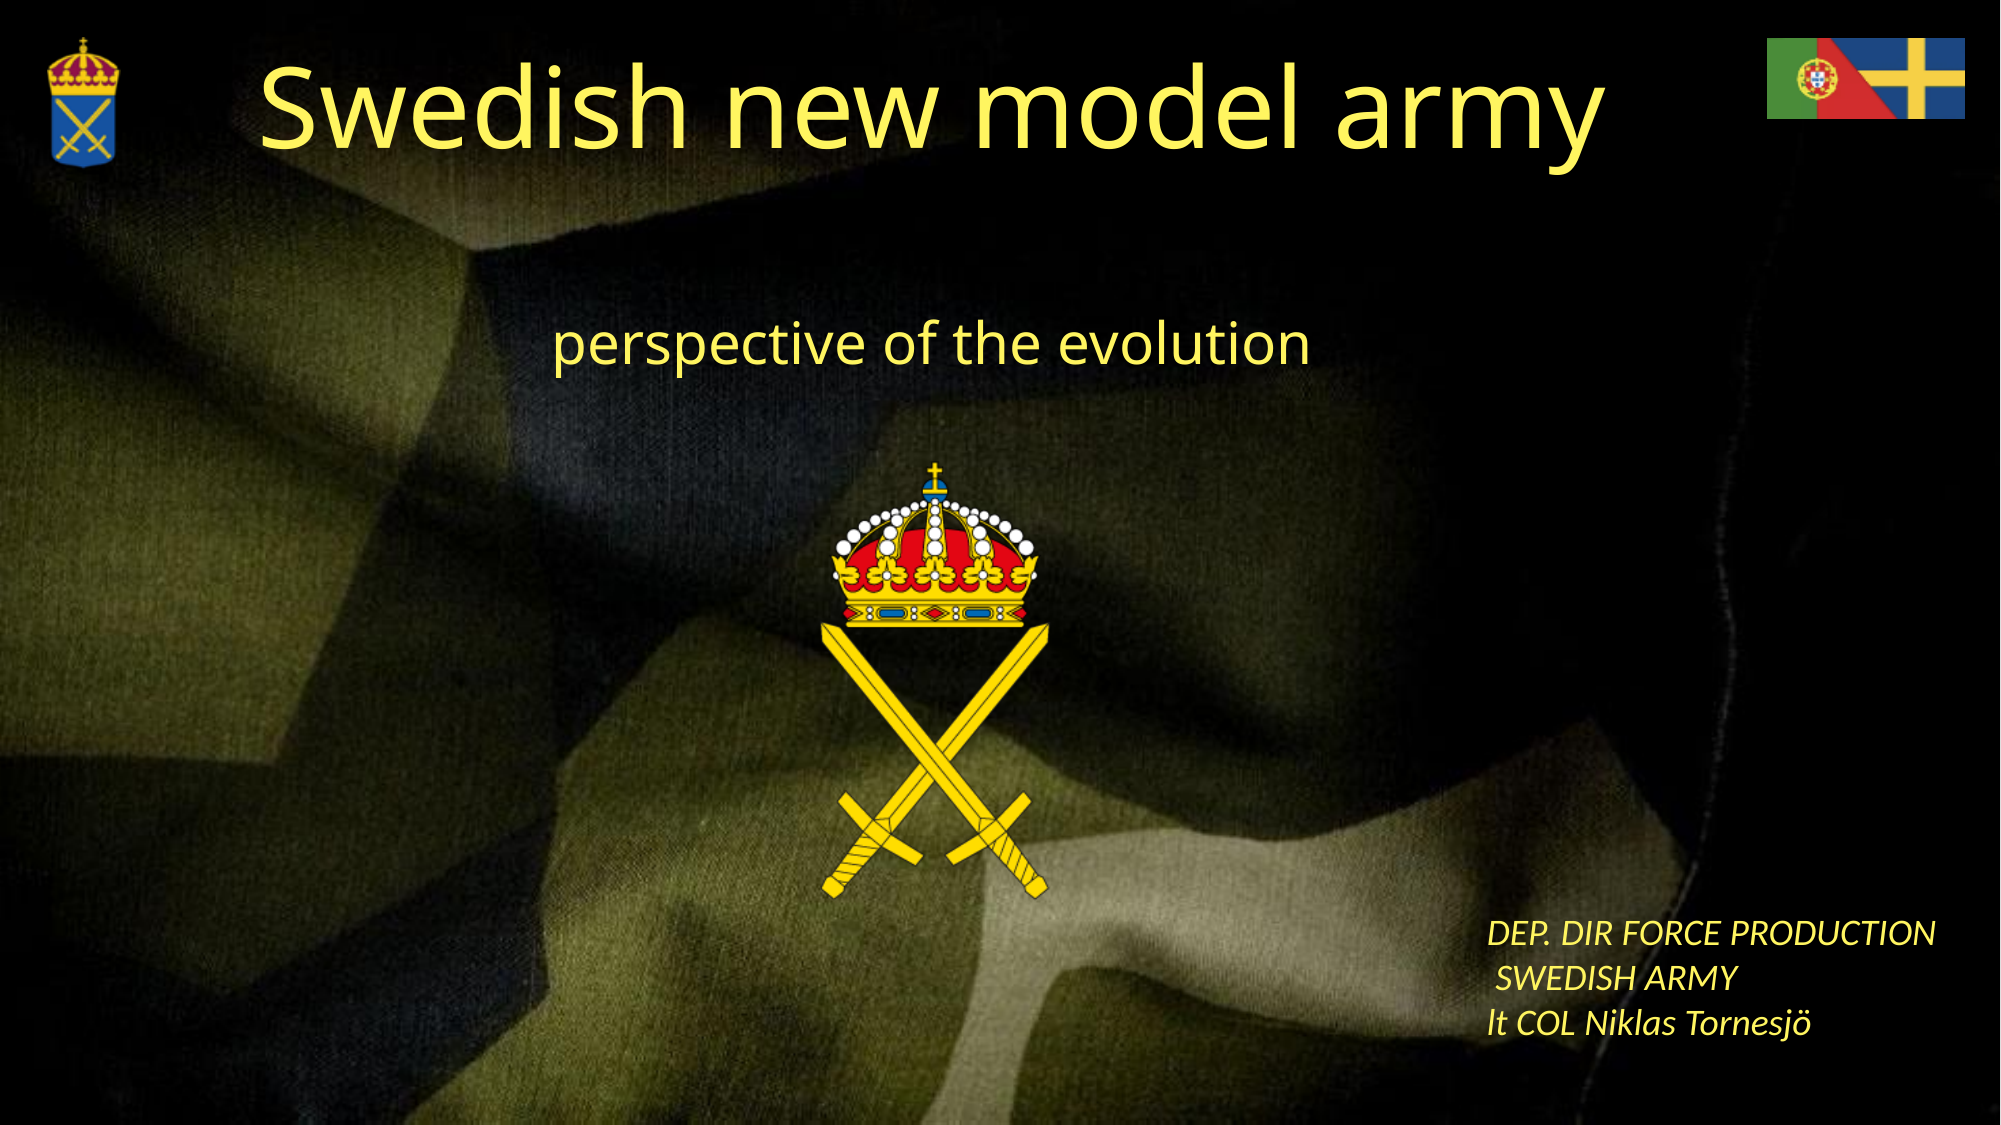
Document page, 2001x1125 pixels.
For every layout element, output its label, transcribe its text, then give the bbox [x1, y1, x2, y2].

title Swedish new model army perspective of the evolution [11, 36, 1853, 396]
text_box DEP. DIR FORCE PRODUCTION SWEDISH ARMY lt COL Niklas Tornesjö [1472, 900, 2000, 1051]
picture [0, 0, 2001, 1125]
